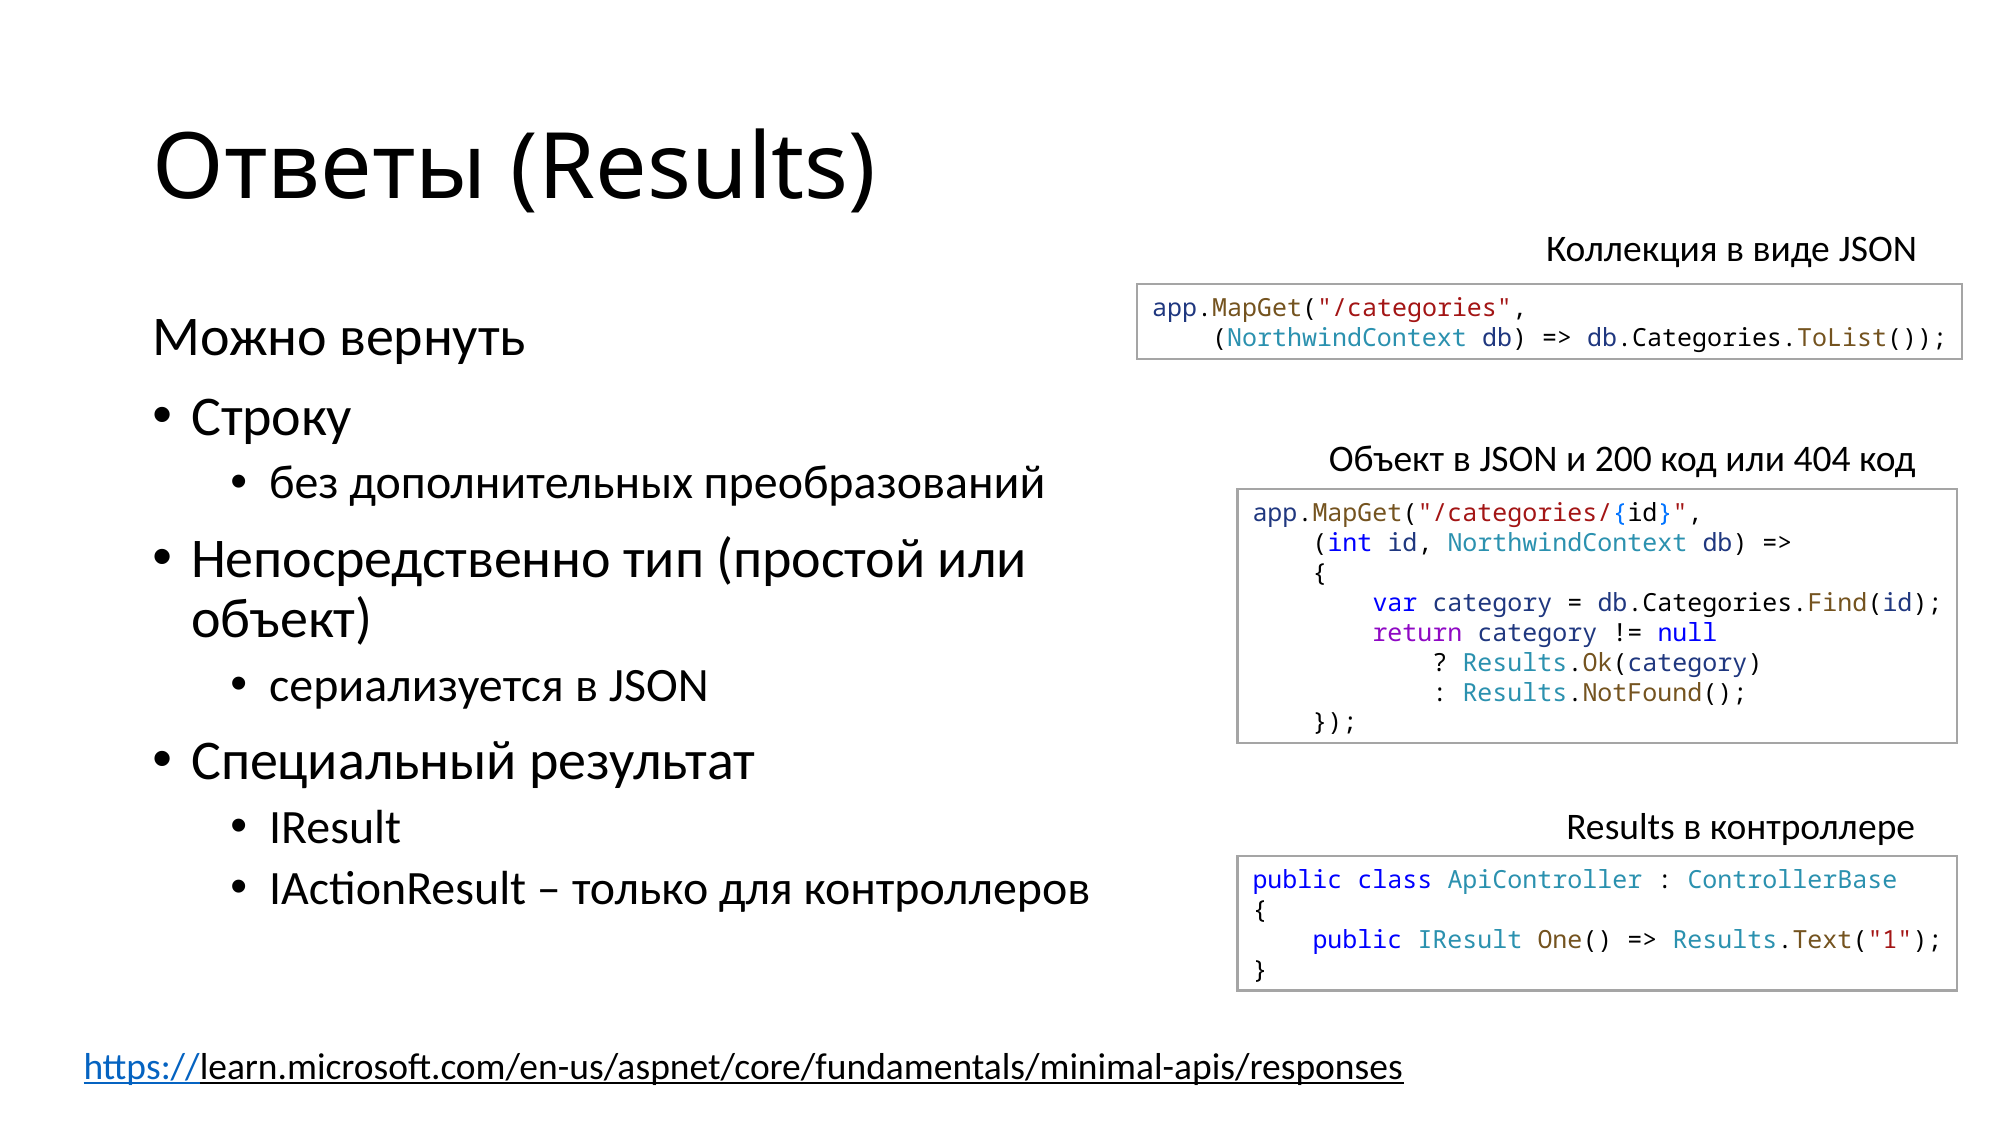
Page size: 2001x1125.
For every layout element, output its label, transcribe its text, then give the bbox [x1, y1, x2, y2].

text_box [1261, 426, 1935, 745]
title Ответы (Results) [137, 59, 1863, 278]
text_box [1261, 794, 1934, 992]
text_box https://learn.microsoft.com/en-us/aspnet/core/fundamentals/minimal-apis/responses [68, 1034, 1453, 1095]
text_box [1165, 216, 1935, 360]
list Можно вернуть Строку без дополнительных преобразований Непосредственно тип (простой или объект) сериализуется в JSON Специальный результат IResult IActionResult – только для контроллеров [137, 299, 1124, 935]
